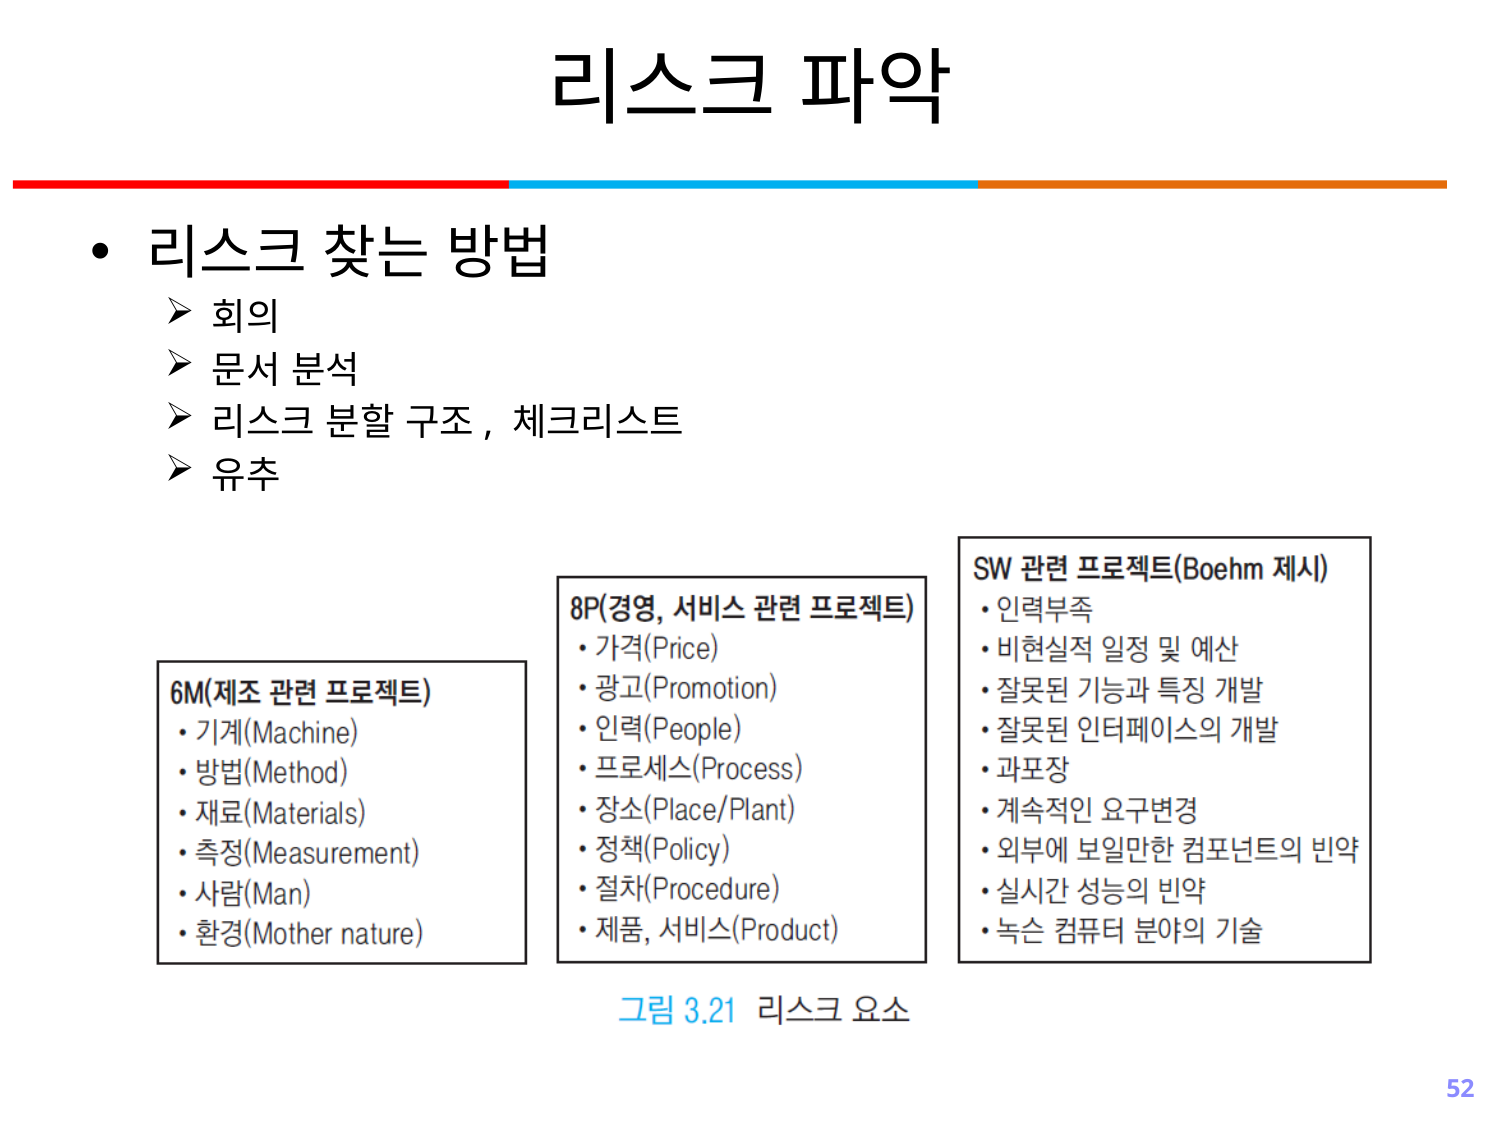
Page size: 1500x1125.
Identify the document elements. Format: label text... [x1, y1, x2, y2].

picture [135, 535, 1400, 1034]
list 리스크 찾는 방법 회의 문서 분석 리스크 분할 구조, 체크리스트 유추 [74, 207, 1426, 1006]
slide_number 52 [1139, 1060, 1490, 1120]
title 리스크 파악 [74, 7, 1426, 162]
